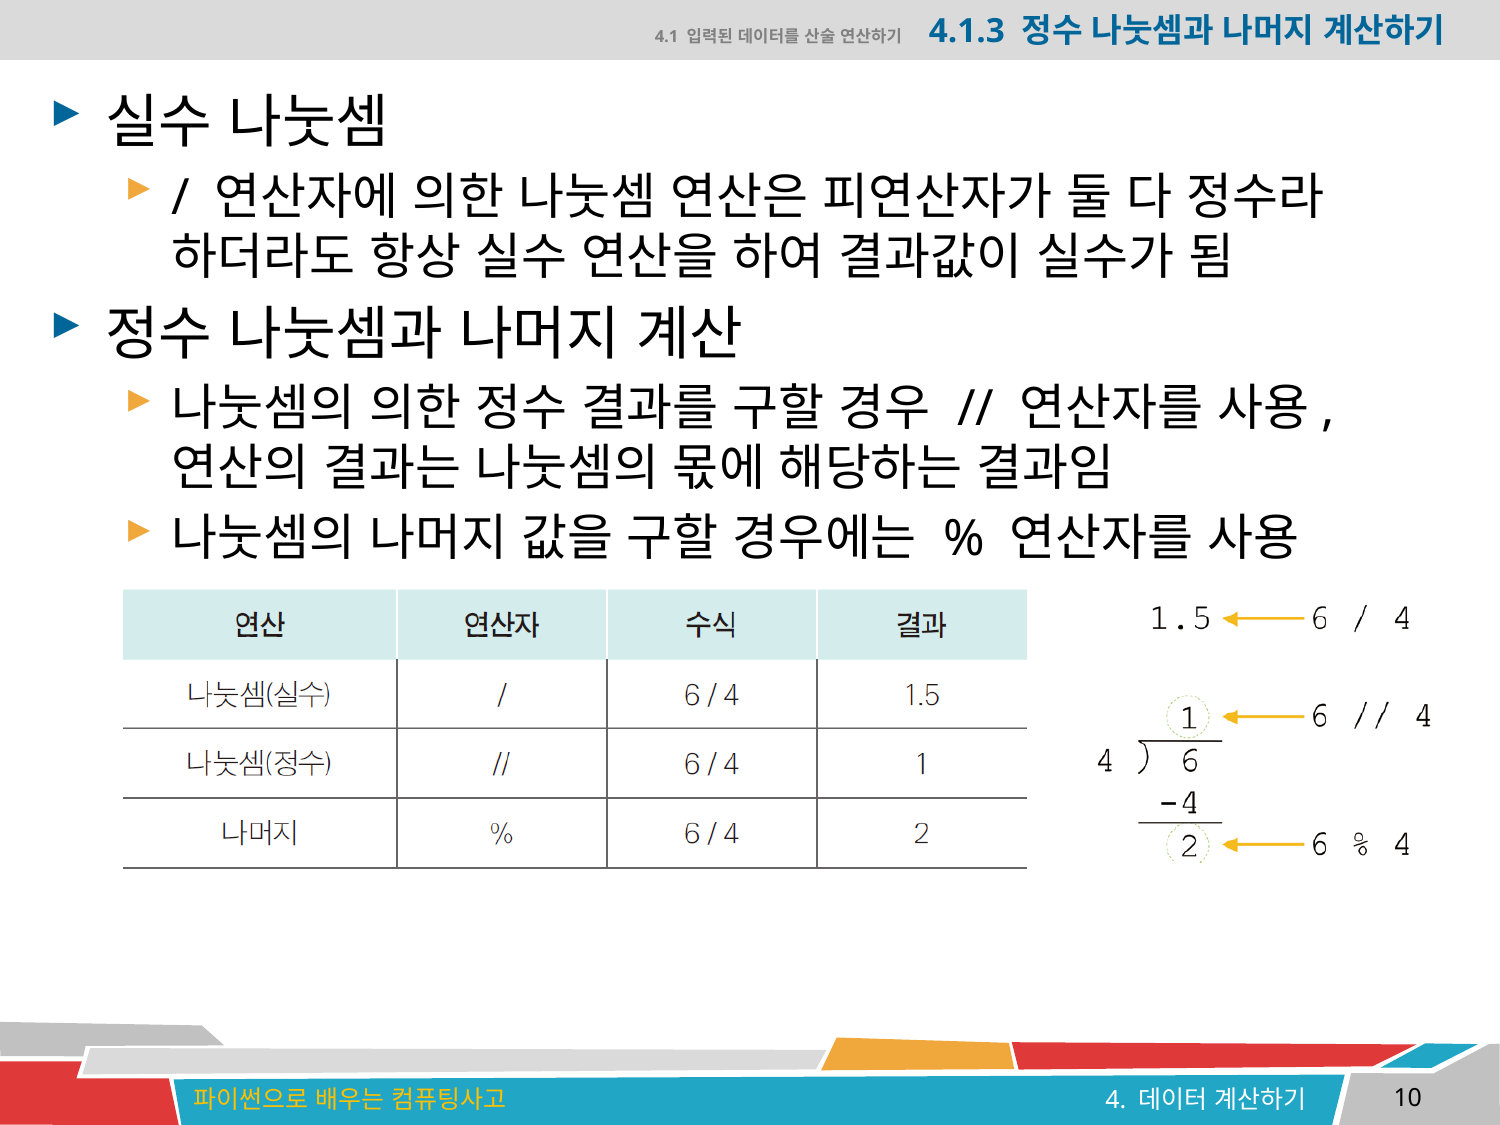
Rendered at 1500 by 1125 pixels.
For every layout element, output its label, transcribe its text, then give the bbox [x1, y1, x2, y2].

title 4.1 입력된 데이터를 산술 연산하기 4.1.3 정수 나눗셈과 나머지 계산하기 [75, 6, 1461, 52]
picture [117, 585, 1438, 871]
list 실수 나눗셈 / 연산자에 의한 나눗셈 연산은 피연산자가 둘 다 정수라 하더라도 항상 실수 연산을 하여 결과값이 실수가 됨 정수 나눗셈과 나머지 계산 나눗셈의 의한 정수 결과를 구할 경우 // 연산자를 사용, 연산의 결과는 나눗셈의 몫에 해당하는 결과임 나눗셈의 나머지 값을 구할 경우에는 % 연산자를 사용 [34, 76, 1461, 908]
slide_number 10 [1361, 1080, 1437, 1118]
